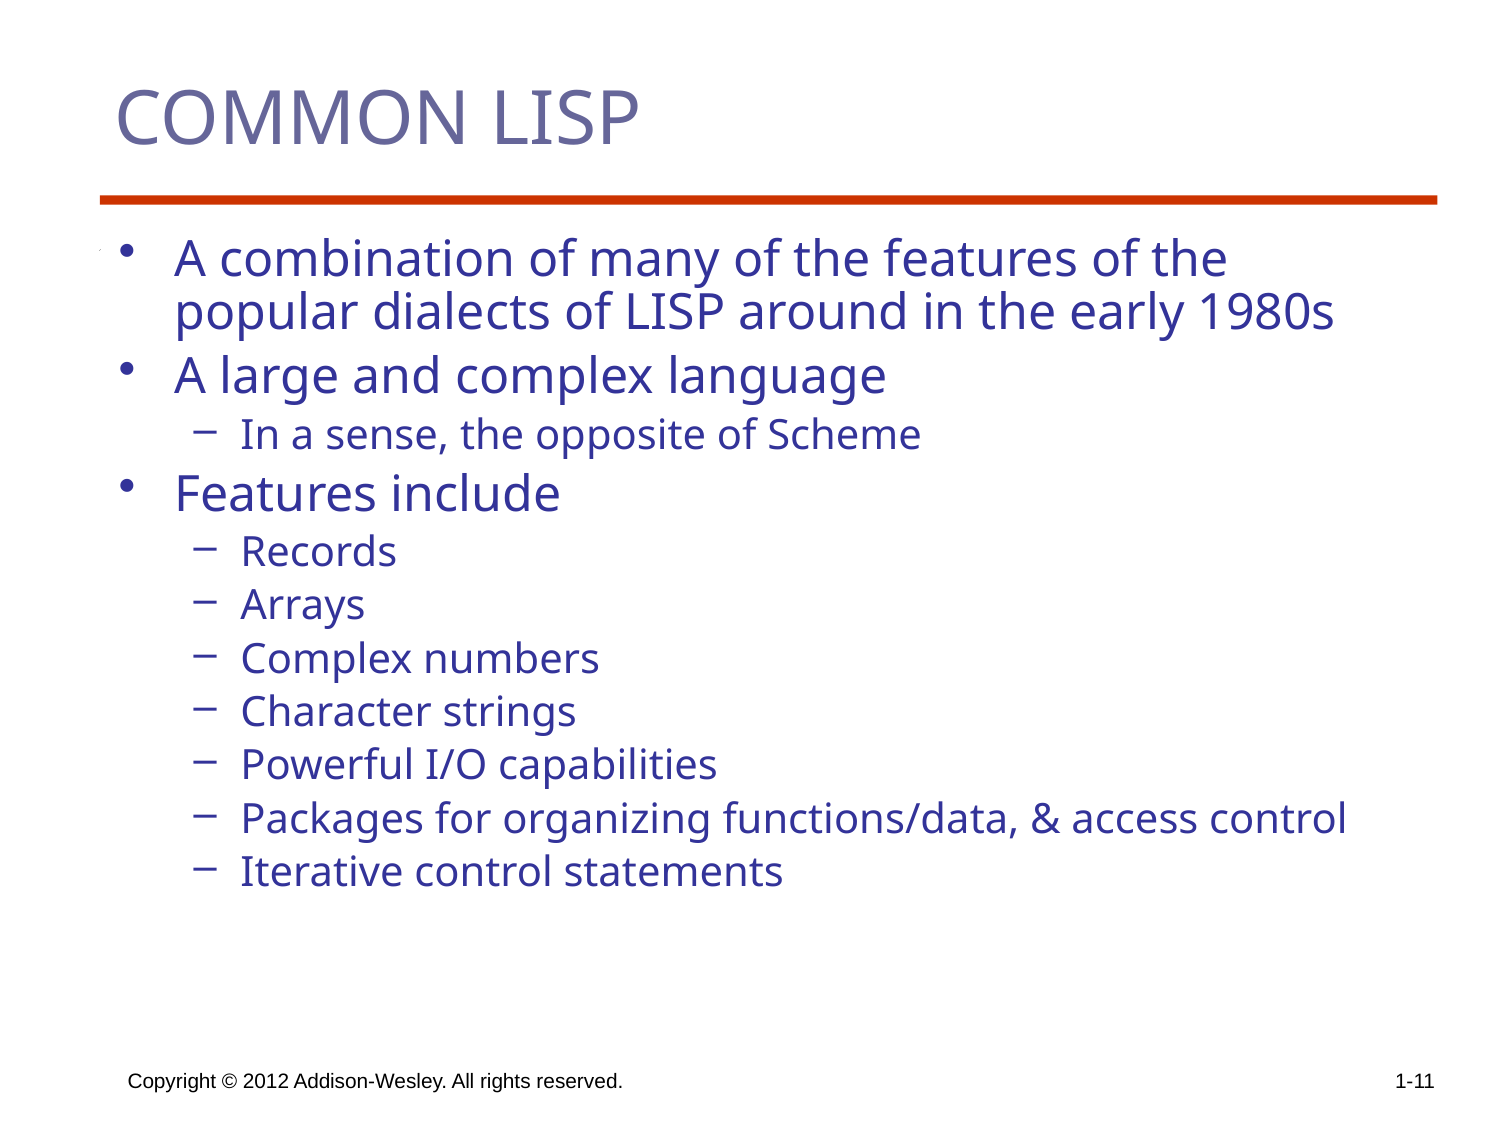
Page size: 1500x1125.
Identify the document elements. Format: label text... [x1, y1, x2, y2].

footer Copyright © 2012 Addison-Wesley. All rights reserved. [112, 1024, 801, 1101]
list A combination of many of the features of the popular dialects of LISP around in the early 1980s A large and complex language In a sense, the opposite of Scheme Features include Records Arrays Complex numbers Character strings Powerful I/O capabilities Packages for organizing functions/data, & access control Iterative control statements [103, 225, 1441, 976]
title COMMON LISP [99, 62, 1438, 250]
slide_number 1-11 [1137, 1024, 1451, 1101]
